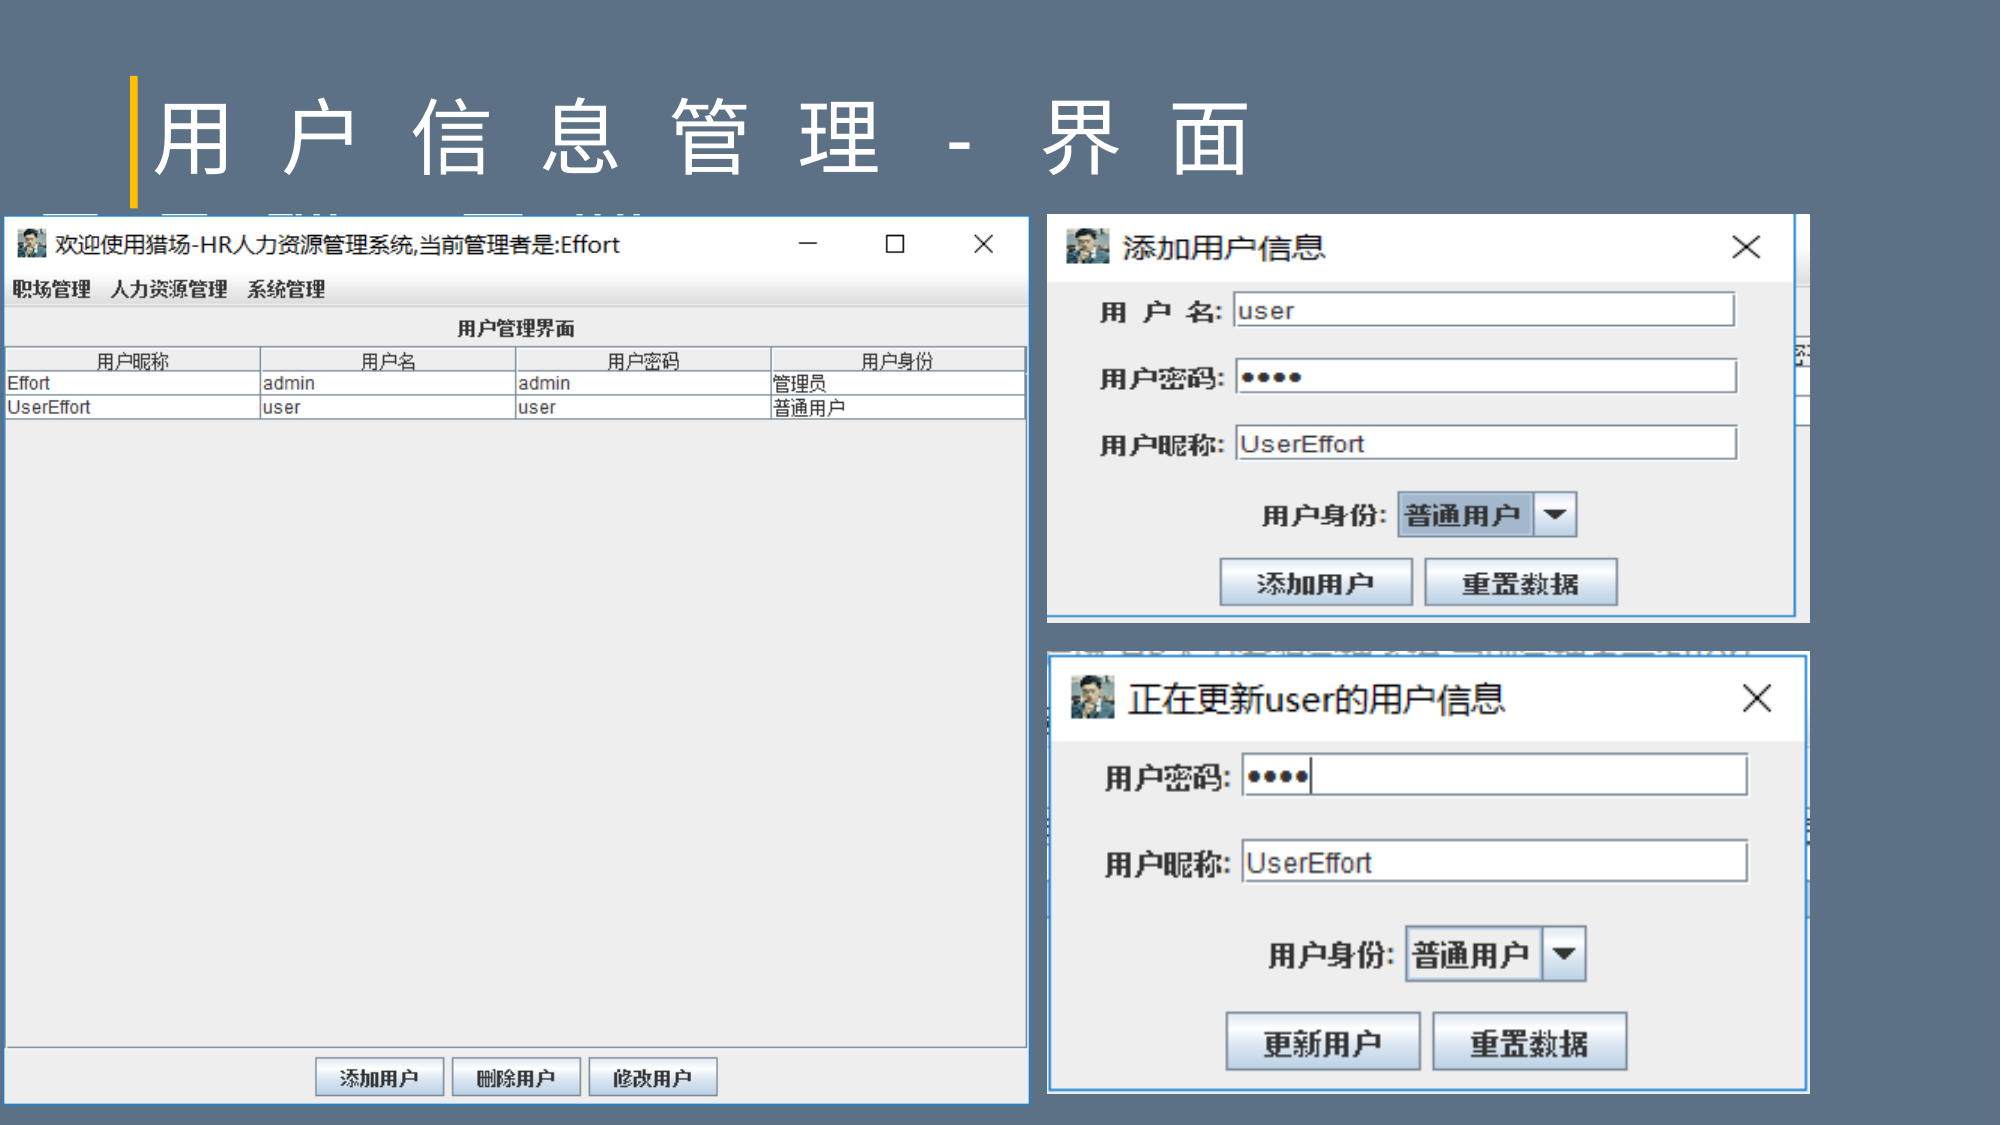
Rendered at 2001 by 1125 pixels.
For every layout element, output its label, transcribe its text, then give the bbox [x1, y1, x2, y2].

title 用户信息管理-界面 [137, 33, 1863, 251]
picture [1047, 214, 1810, 623]
picture [3, 214, 1032, 1107]
picture [1047, 651, 1810, 1094]
